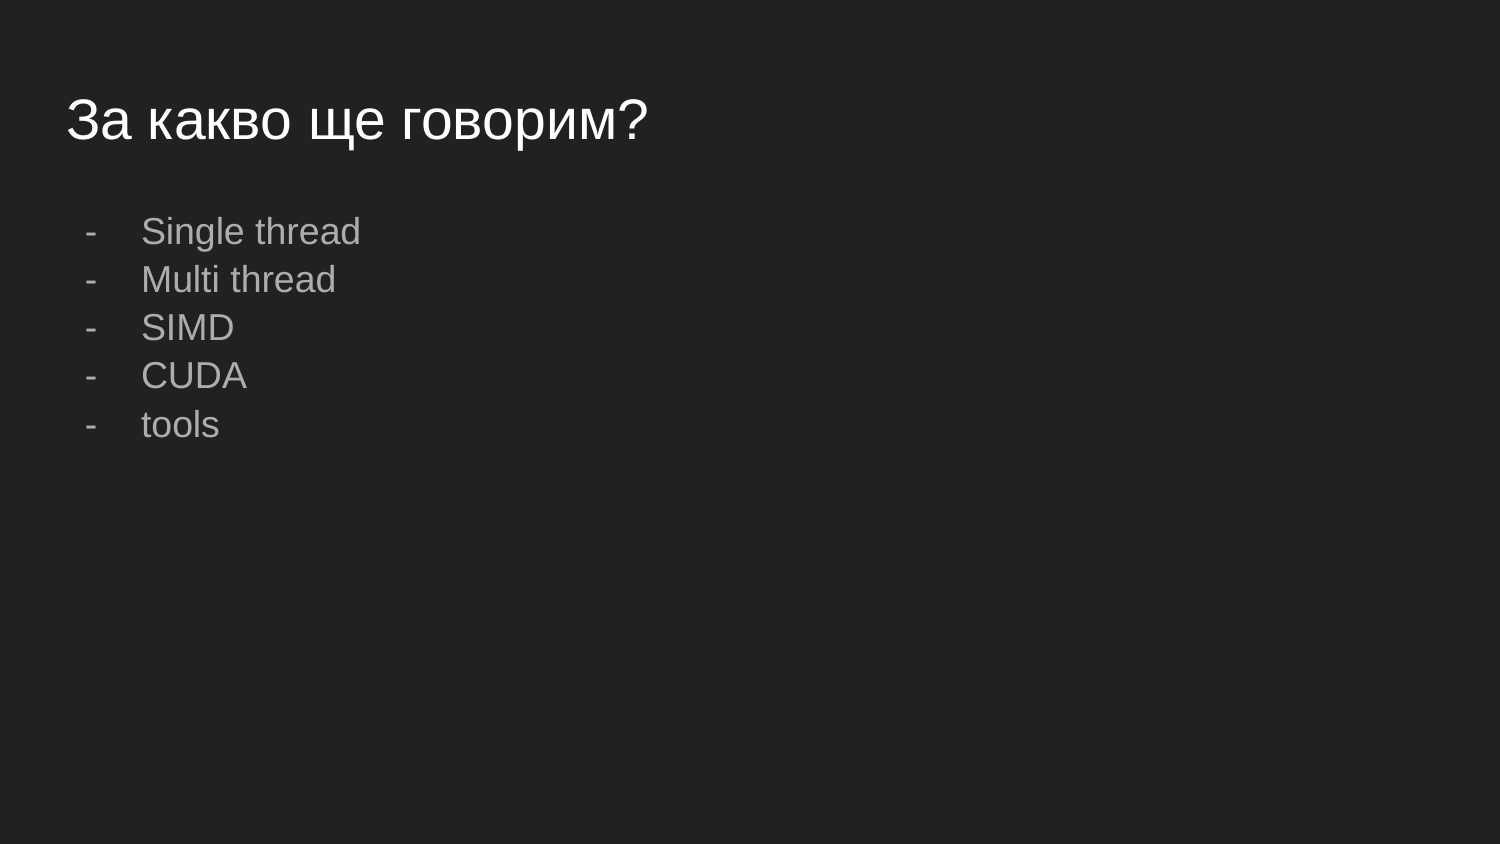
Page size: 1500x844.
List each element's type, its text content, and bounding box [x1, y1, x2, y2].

list Single thread Multi thread SIMD CUDA tools [51, 189, 1449, 750]
title За какво ще говорим? [51, 72, 1449, 167]
